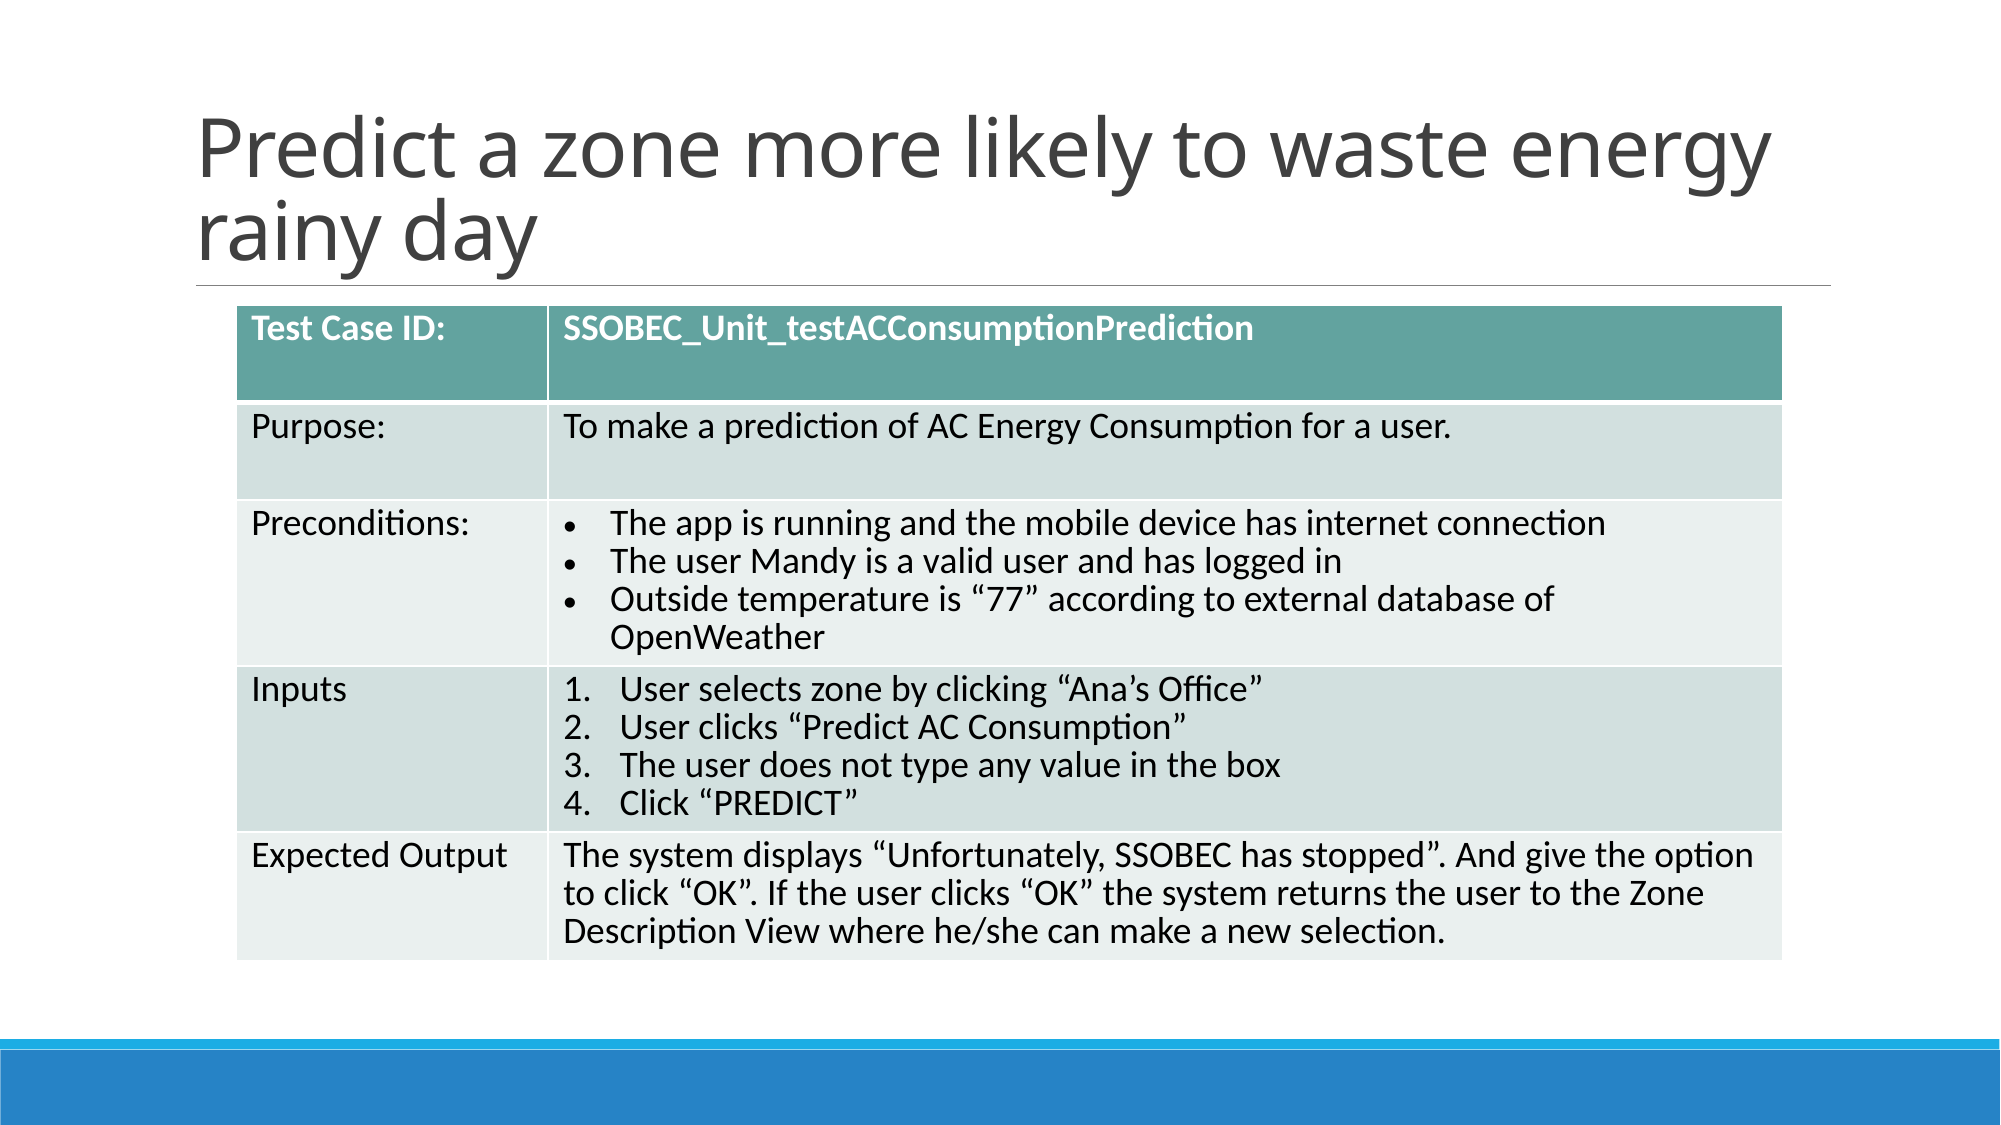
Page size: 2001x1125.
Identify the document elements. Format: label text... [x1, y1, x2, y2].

table_cell To make a prediction of AC Energy Consumption for a user. [549, 405, 1782, 499]
table_cell Purpose: [237, 405, 547, 499]
table_header Test Case ID: [237, 306, 547, 400]
title Predict a zone more likely to waste energy rainy day [180, 47, 1830, 285]
table_cell The app is running and the mobile device has internet connection The user Mandy is a valid user and has logged in Outside temperature is “77” according to external database of OpenWeather [549, 501, 1782, 665]
table_header SSOBEC_Unit_testACConsumptionPrediction [549, 306, 1782, 400]
table_cell Preconditions: [237, 501, 547, 665]
table_cell The system displays “Unfortunately, SSOBEC has stopped”. And give the option to click “OK”. If the user clicks “OK” the system returns the user to the Zone Description View where he/she can make a new selection. [549, 833, 1782, 960]
table_cell Expected Output [237, 833, 547, 960]
table_cell User selects zone by clicking “Ana’s Office” User clicks “Predict AC Consumption” The user does not type any value in the box Click “PREDICT” [549, 667, 1782, 831]
table_cell Inputs [237, 667, 547, 831]
